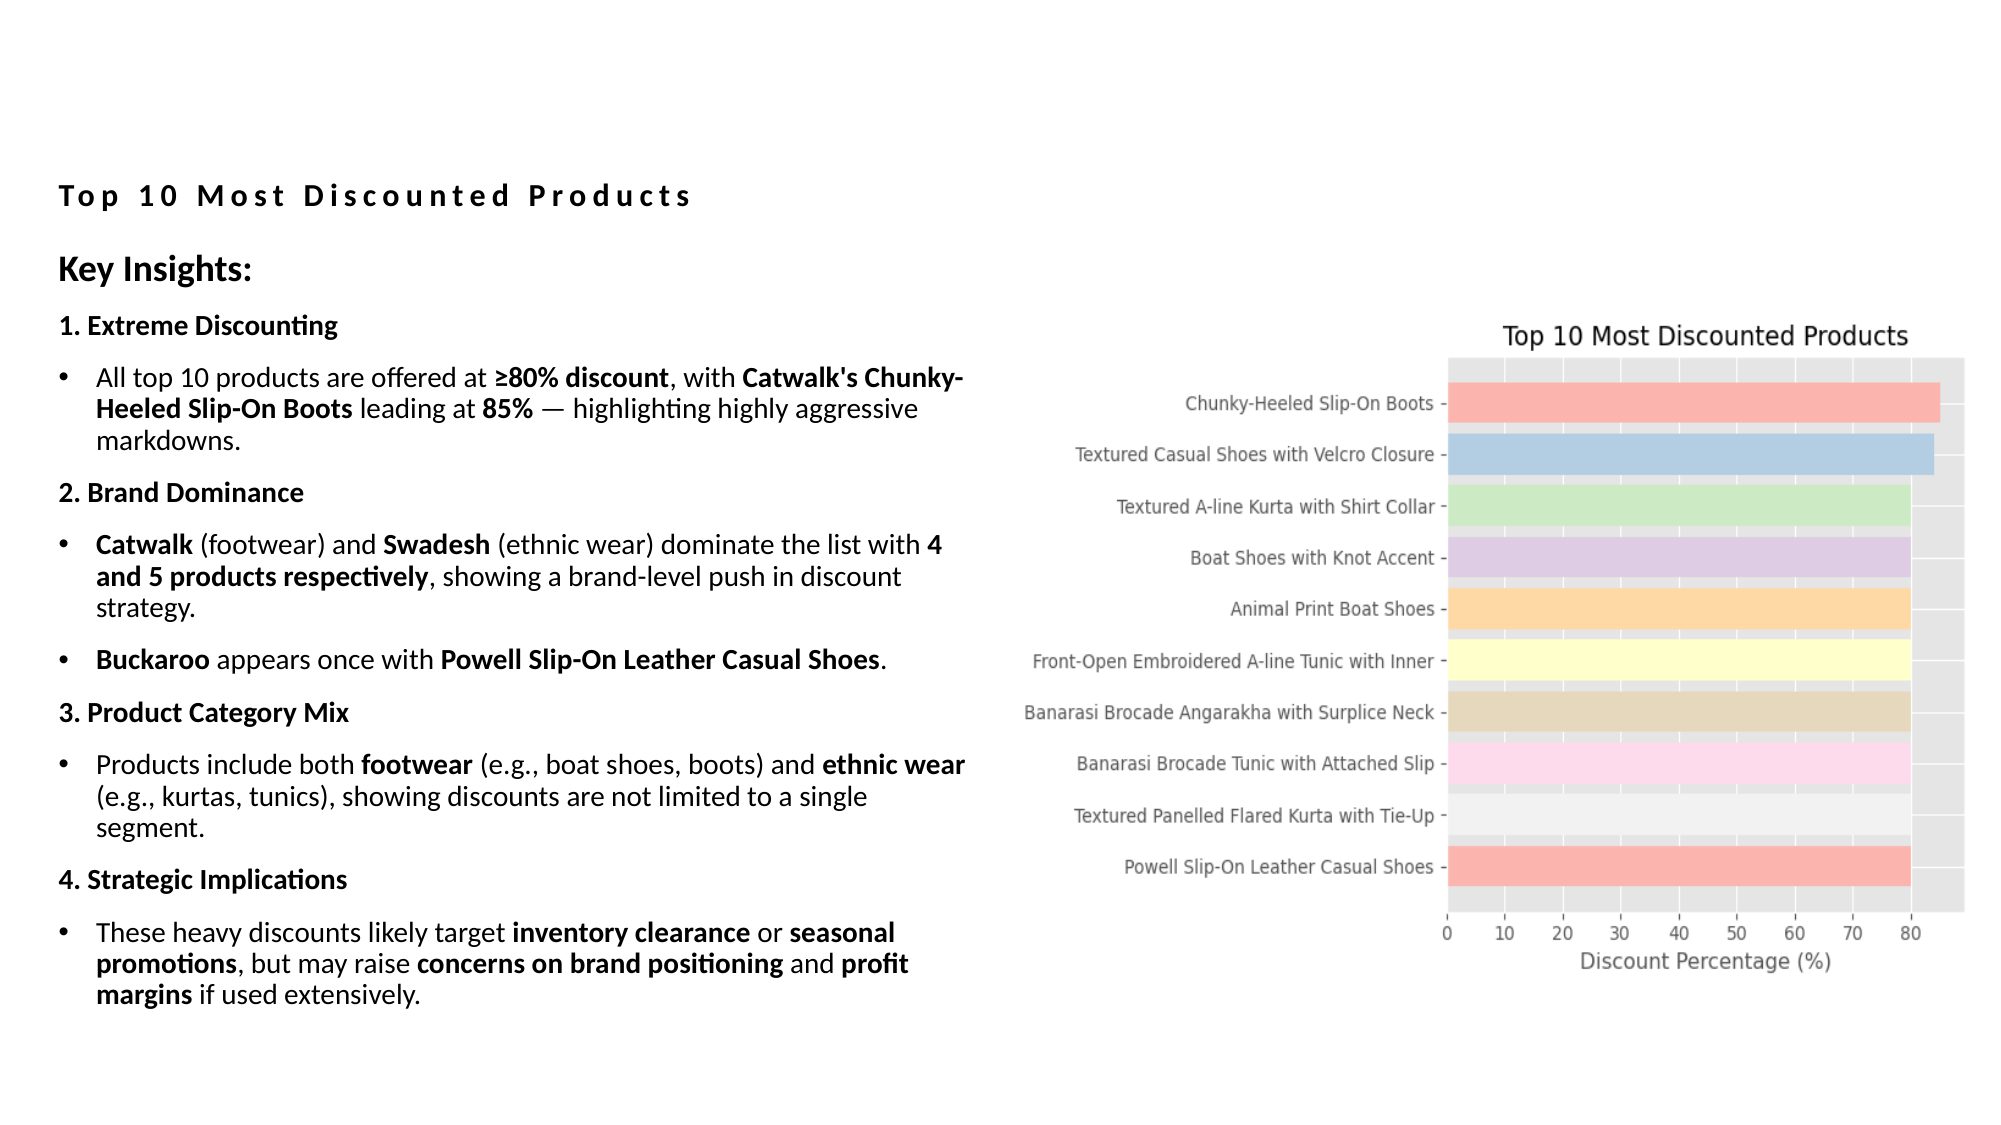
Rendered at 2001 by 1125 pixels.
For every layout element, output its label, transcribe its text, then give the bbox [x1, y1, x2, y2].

list Key Insights: 1. Extreme Discounting All top 10 products are offered at ≥80% discount, with Catwalk's Chunky-Heeled Slip-On Boots leading at 85% — highlighting highly aggressive markdowns. 2. Brand Dominance Catwalk (footwear) and Swadesh (ethnic wear) dominate the list with 4 and 5 products respectively, showing a brand-level push in discount strategy. Buckaroo appears once with Powell Slip-On Leather Casual Shoes. 3. Product Category Mix Products include both footwear (e.g., boat shoes, boots) and ethnic wear (e.g., kurtas, tunics), showing discounts are not limited to a single segment. 4. Strategic Implications These heavy discounts likely target inventory clearance or seasonal promotions, but may raise concerns on brand positioning and profit margins if used extensively. [43, 241, 988, 1014]
title Top 10 Most Discounted Products [43, 171, 1863, 260]
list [1012, 311, 1977, 987]
